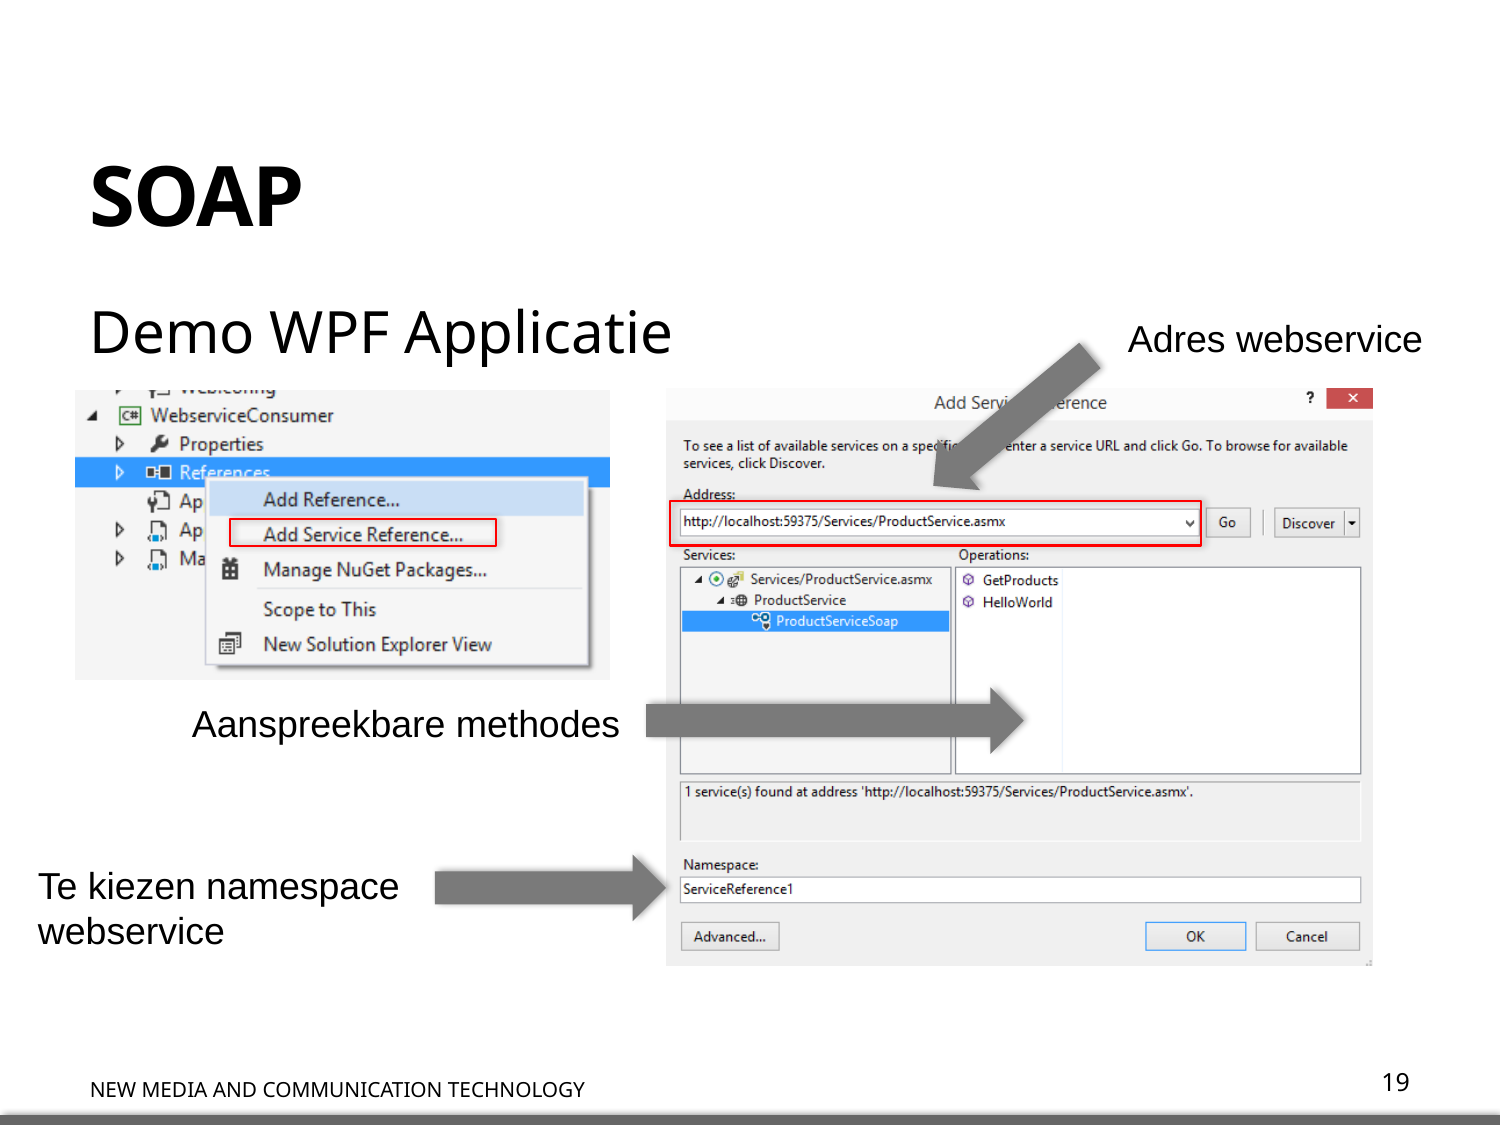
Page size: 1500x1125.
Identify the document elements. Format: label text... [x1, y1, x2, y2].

text_box [645, 703, 664, 739]
picture [665, 387, 1373, 967]
list Demo WPF Applicatie [75, 287, 1425, 1005]
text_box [74, 389, 611, 681]
text_box Te kiezen namespace webservice [23, 854, 420, 959]
text_box Adres webservice [1113, 307, 1439, 368]
slide_number 19 [1146, 1068, 1425, 1108]
title SOAP [75, 25, 1425, 250]
text_box [433, 853, 664, 923]
text_box Aanspreekbare methodes [177, 692, 636, 753]
text_box [1030, 341, 1102, 382]
